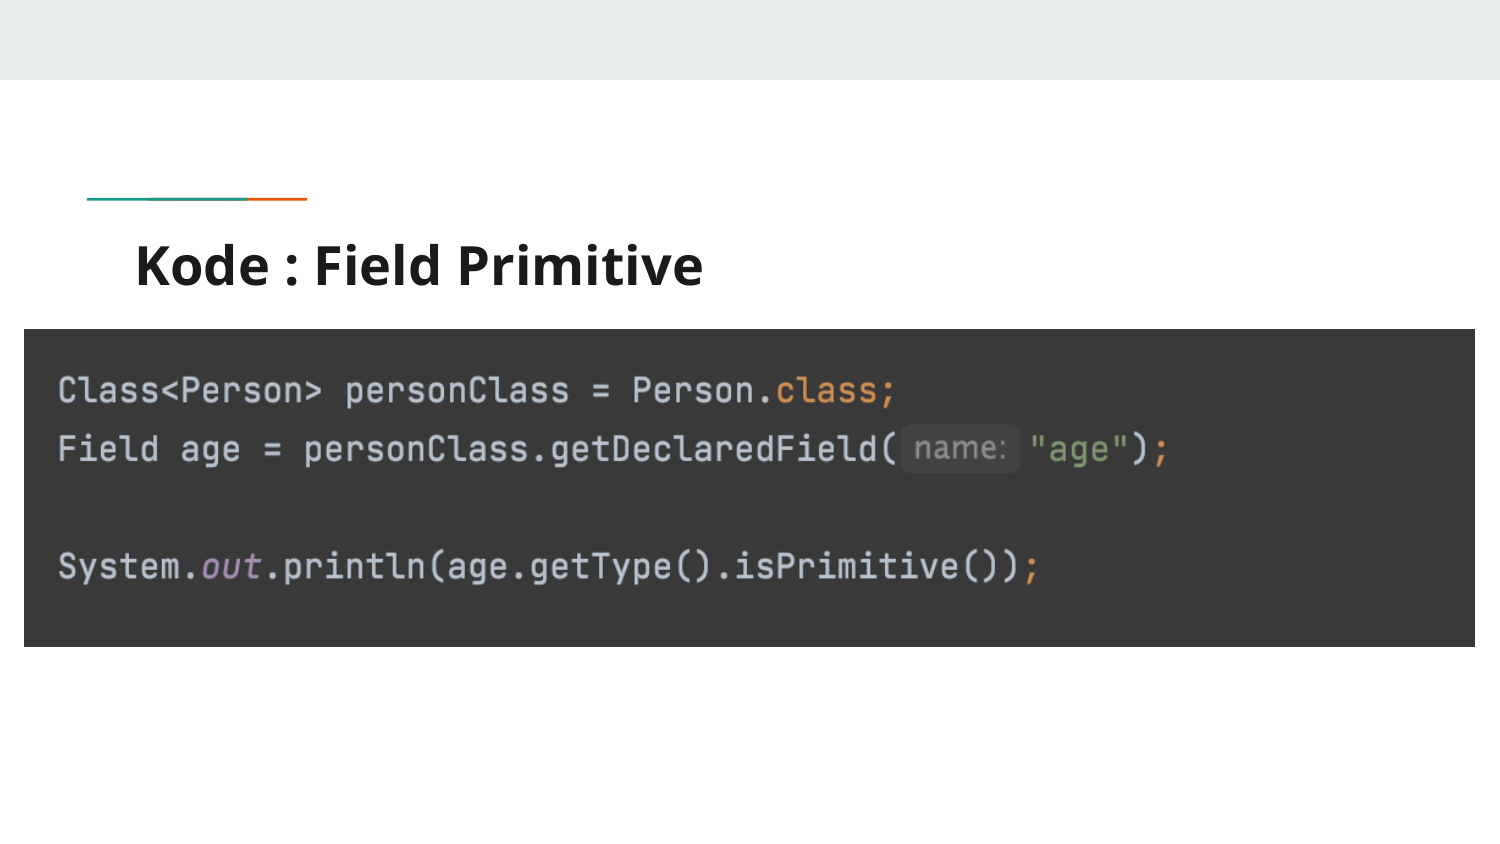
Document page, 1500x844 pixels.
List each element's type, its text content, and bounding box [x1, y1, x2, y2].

title Kode : Field Primitive [119, 216, 1381, 305]
picture [24, 328, 1476, 647]
